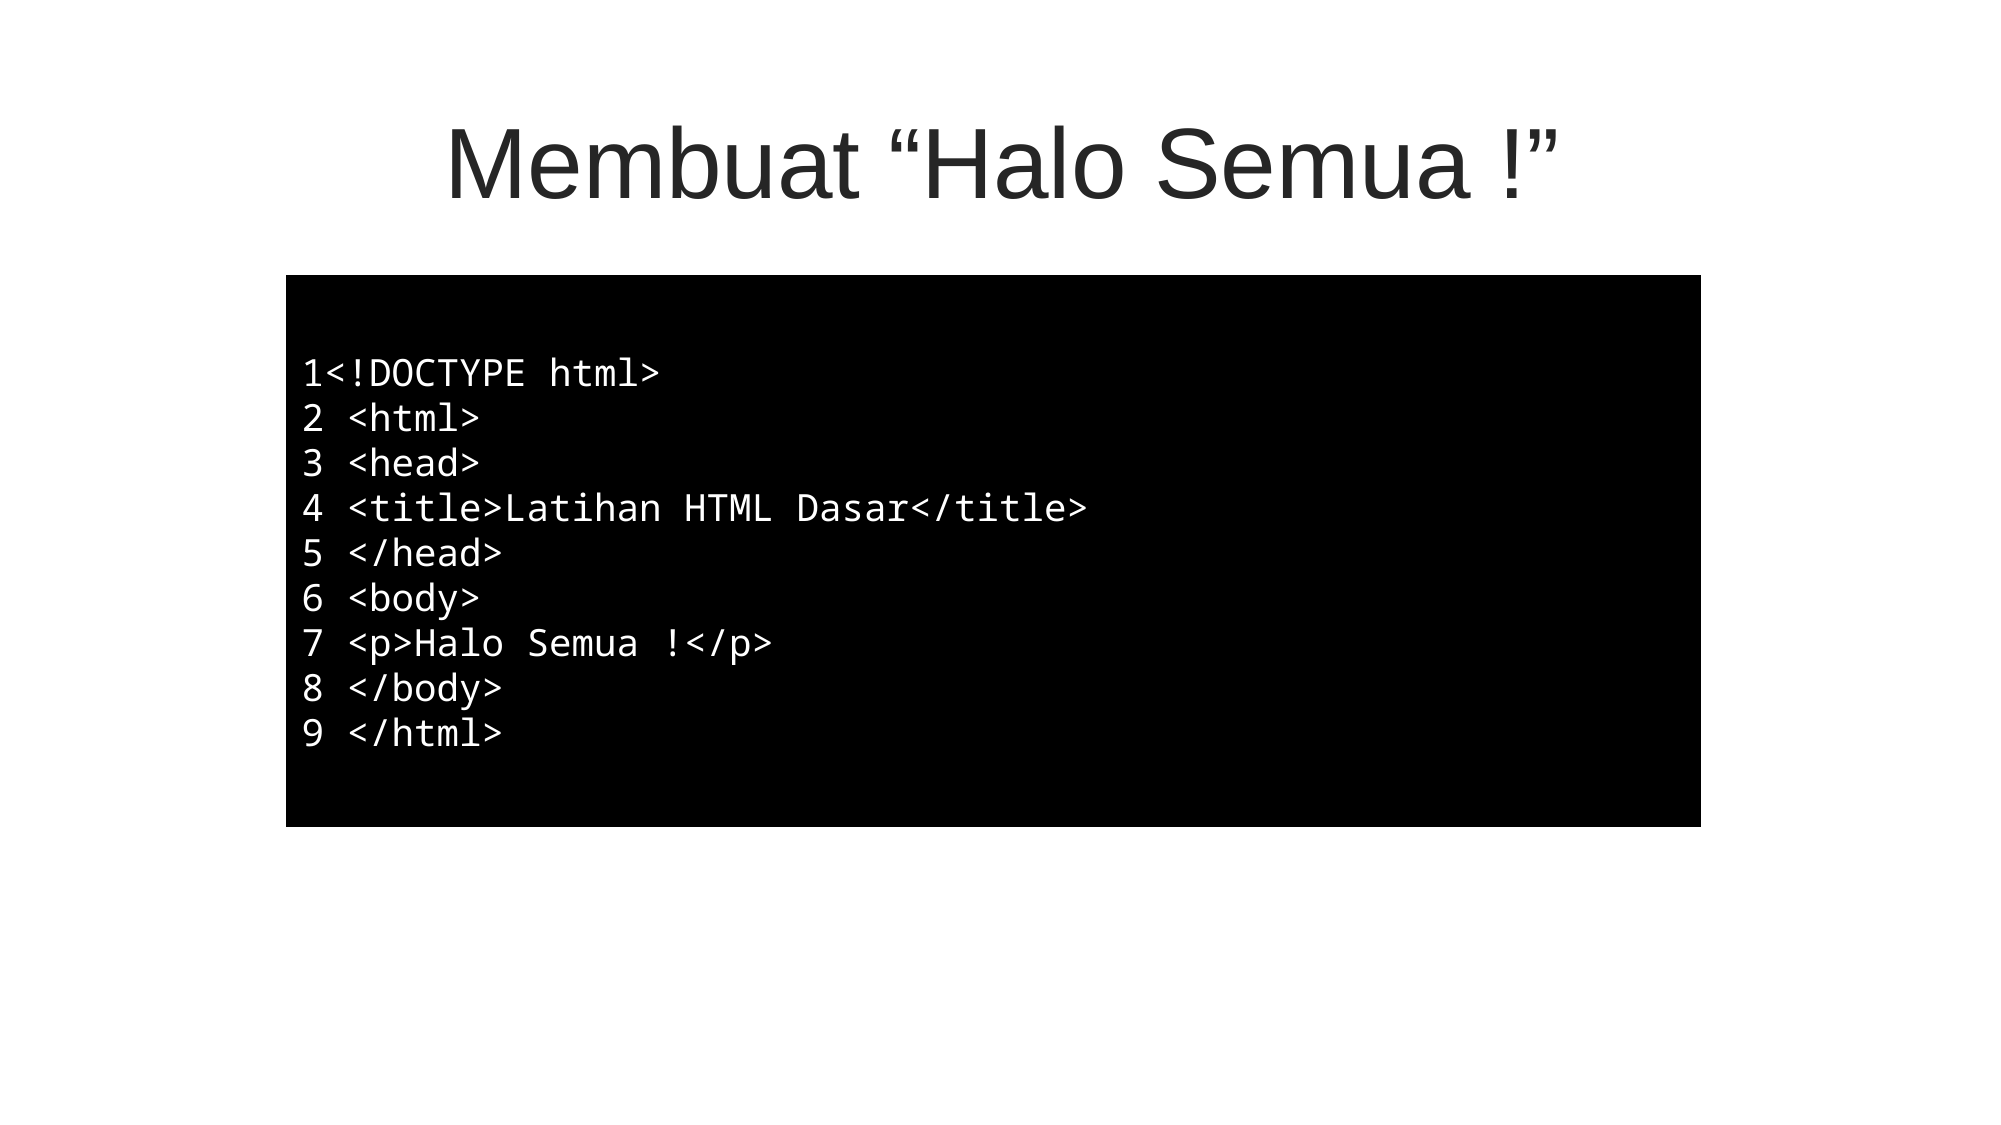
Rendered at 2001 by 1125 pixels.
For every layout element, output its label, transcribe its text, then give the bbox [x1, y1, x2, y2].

list Membuat “Halo Semua !” [53, 55, 1952, 277]
text_box 1<!DOCTYPE html> 2 <html> 3 <head> 4 <title>Latihan HTML Dasar</title> 5 </head> 6 <body> 7 <p>Halo Semua !</p> 8 </body> 9 </html> [286, 275, 1701, 827]
